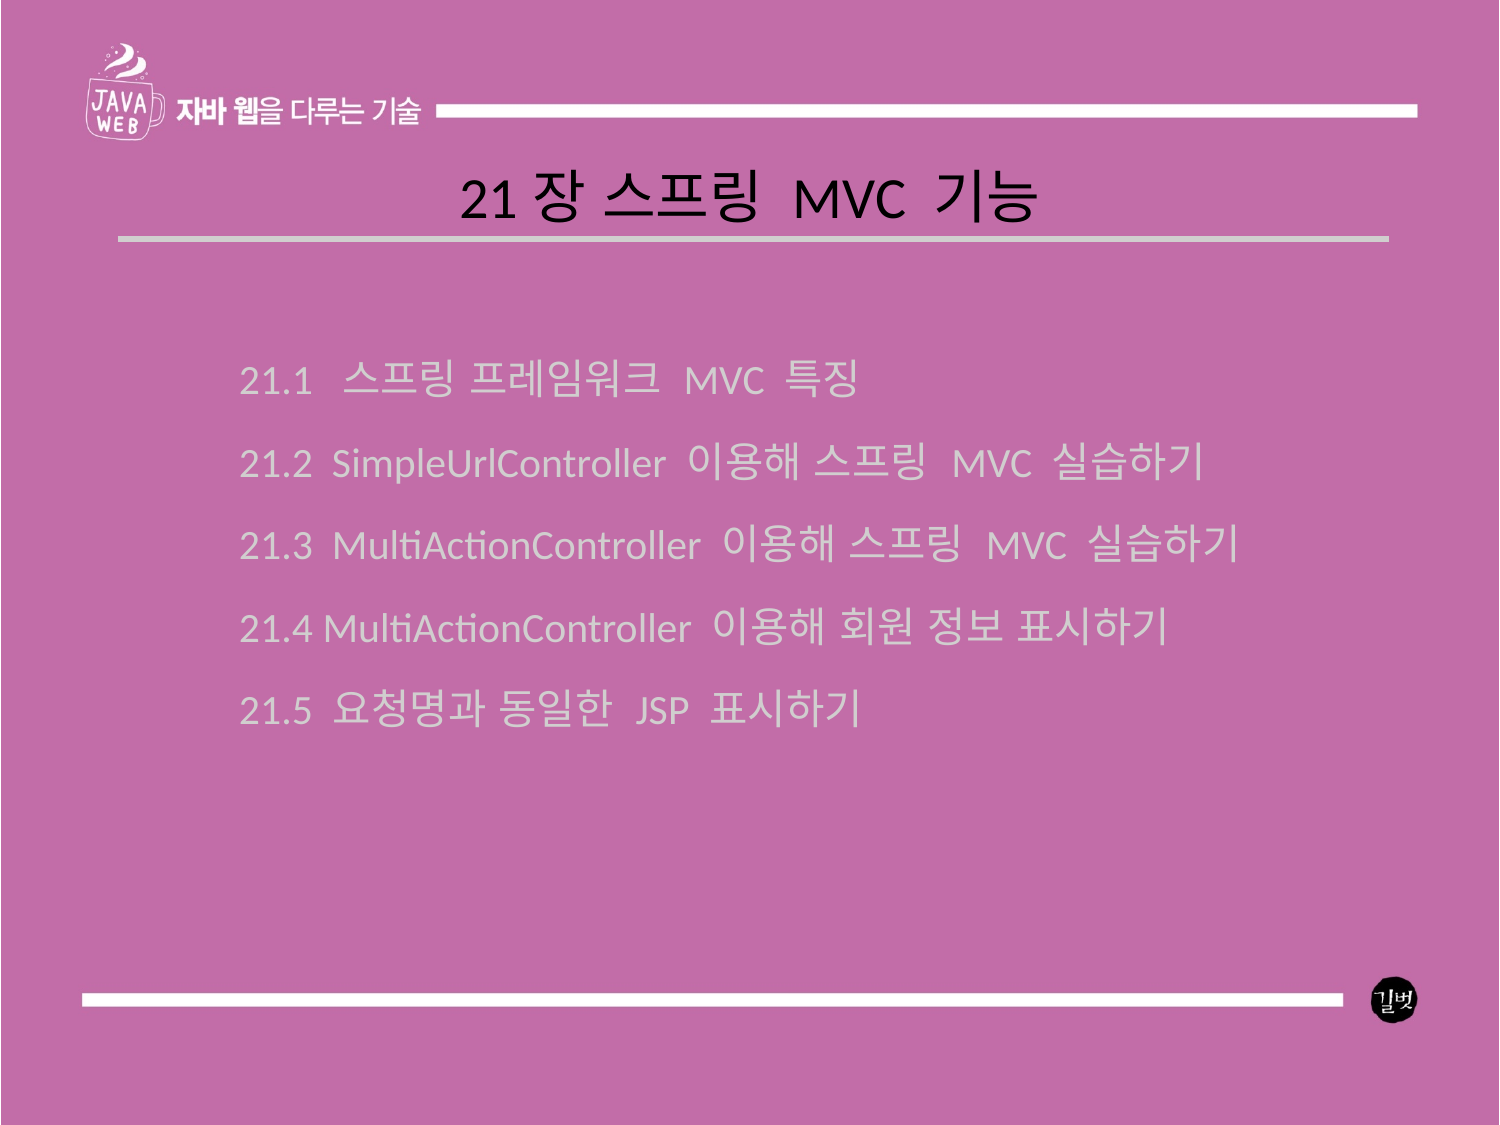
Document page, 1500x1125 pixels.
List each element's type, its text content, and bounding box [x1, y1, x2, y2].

text_box 21.1 스프링 프레임워크 MVC 특징 21.2 SimpleUrlController 이용해 스프링 MVC 실습하기 21.3 MultiActionController 이용해 스프링 MVC 실습하기 21.4 MultiActionController 이용해 회원 정보 표시하기 21.5 요청명과 동일한 JSP 표시하기 [224, 313, 1275, 741]
picture [1, 238, 1499, 1125]
picture [1, 0, 1499, 106]
text_box 21장 스프링 MVC 기능 [0, 106, 1500, 238]
